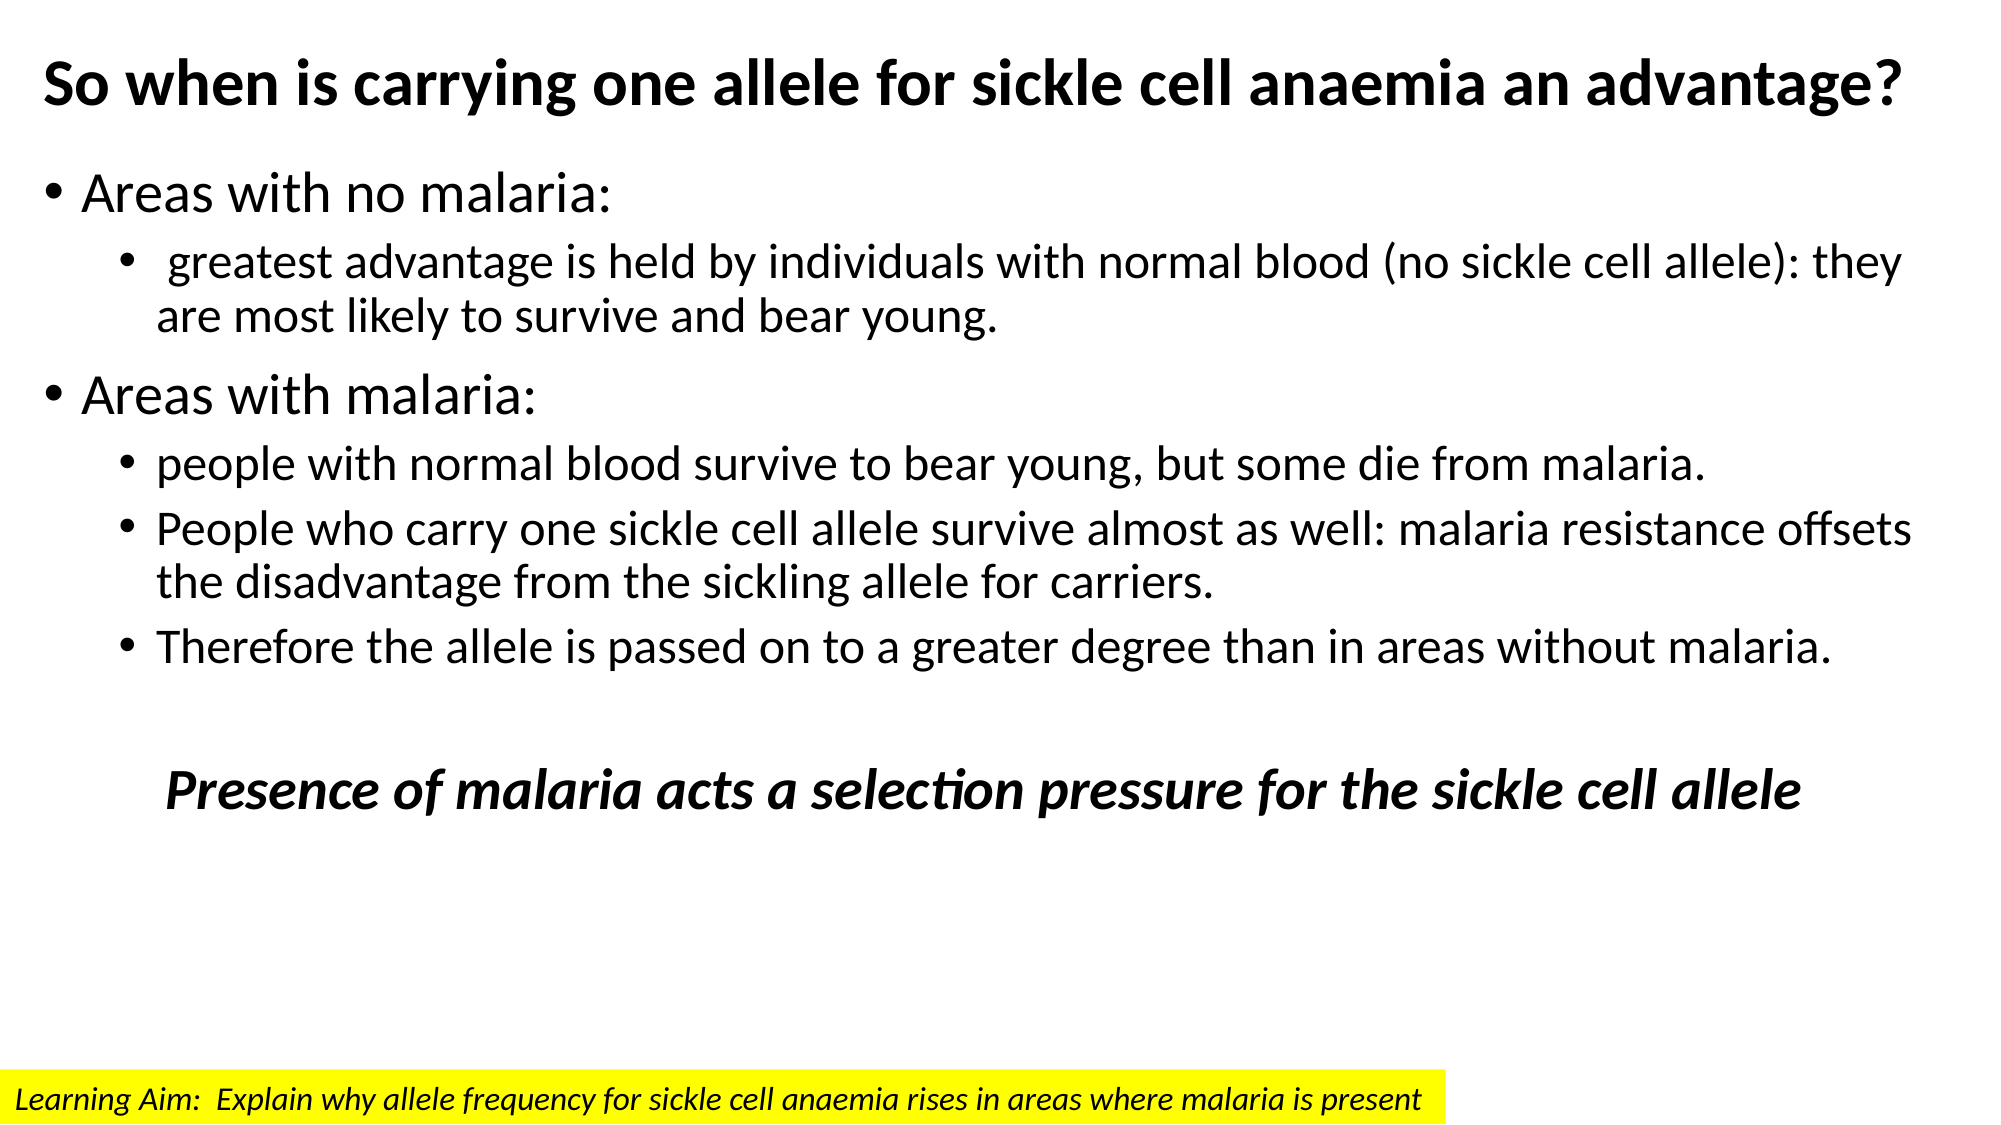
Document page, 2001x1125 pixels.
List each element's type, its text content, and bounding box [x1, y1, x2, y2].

text_box Learning Aim: Explain why allele frequency for sickle cell anaemia rises in areas where malaria is present [0, 1069, 1446, 1125]
list Areas with no malaria: greatest advantage is held by individuals with normal blood (no sickle cell allele): they are most likely to survive and bear young. Areas with malaria: people with normal blood survive to bear young, but some die from malaria. People who carry one sickle cell allele survive almost as well: malaria resistance offsets the disadvantage from the sickling allele for carriers. Therefore the allele is passed on to a greater degree than in areas without malaria. Presence of malaria acts a selection pressure for the sickle cell allele [28, 154, 1940, 1058]
title So when is carrying one allele for sickle cell anaemia an advantage? [28, 29, 2000, 139]
